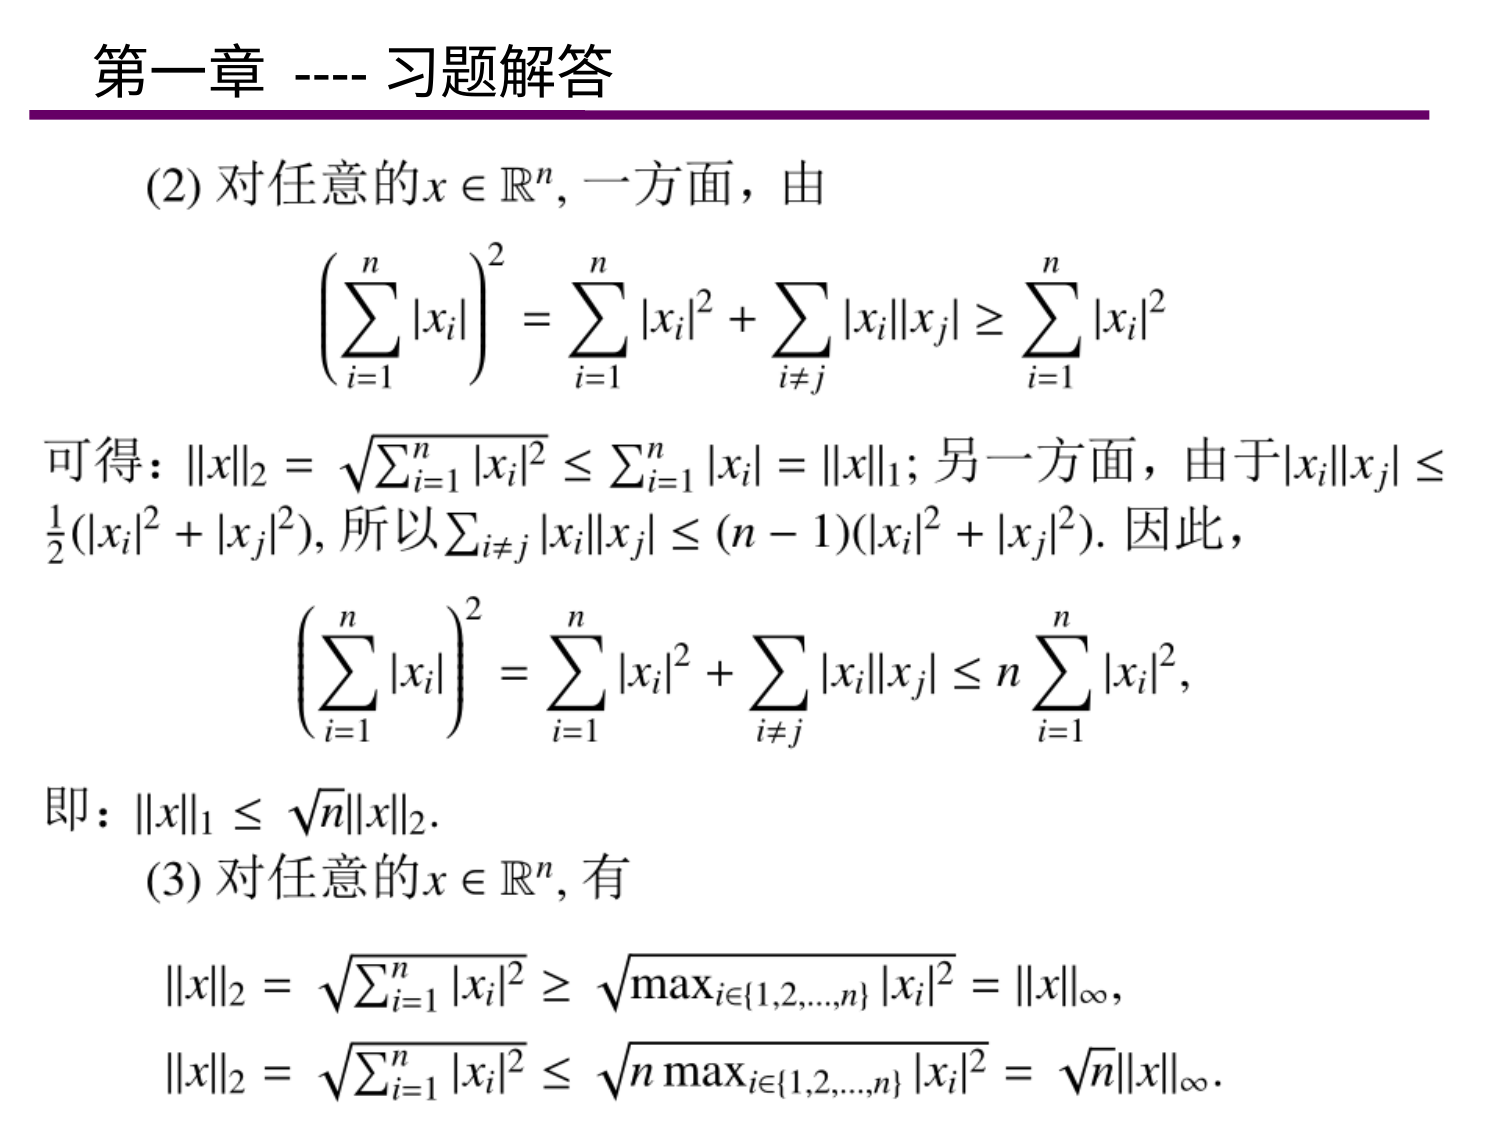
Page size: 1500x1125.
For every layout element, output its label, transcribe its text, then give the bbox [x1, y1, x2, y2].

text_box 第一章 ----习题解答 [76, 24, 1311, 114]
picture [29, 148, 1466, 1113]
